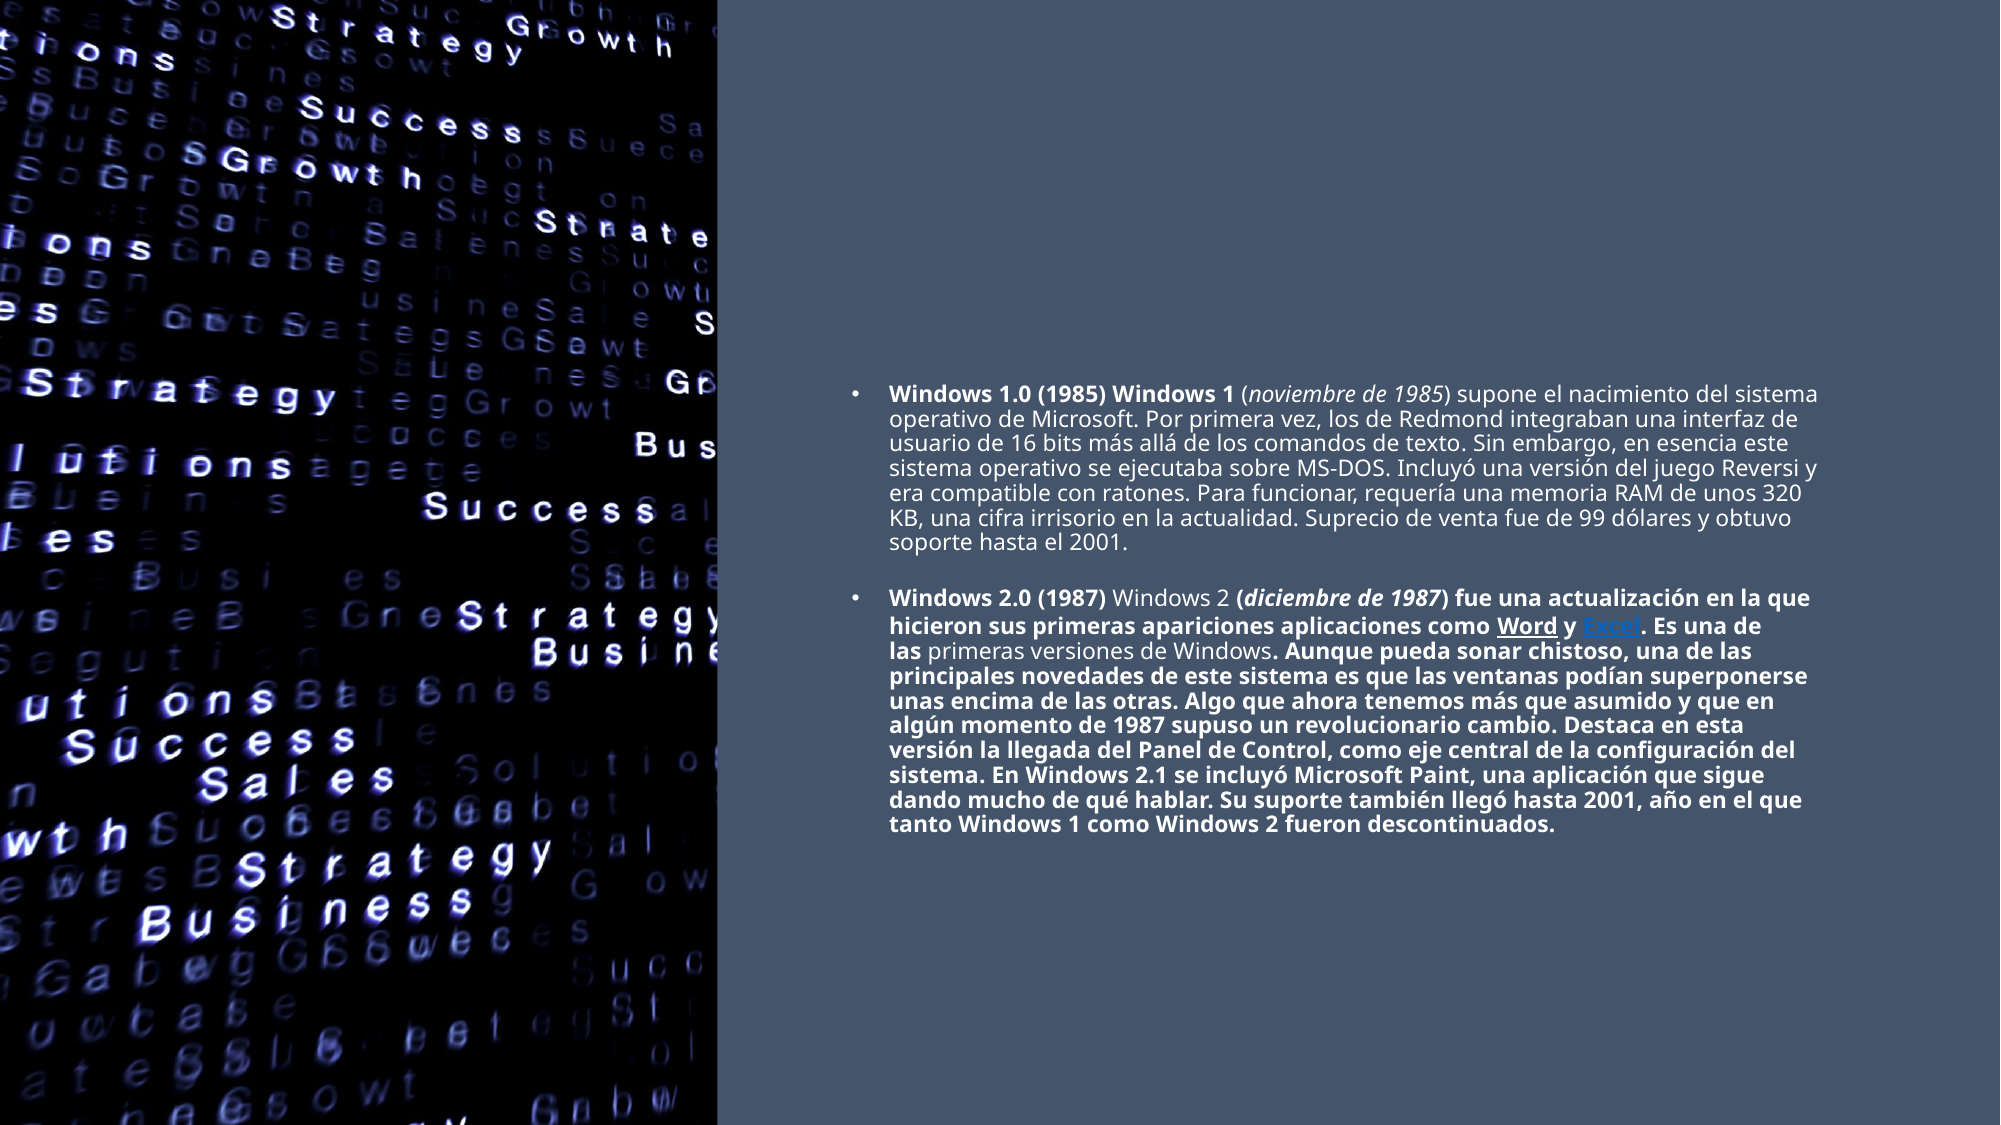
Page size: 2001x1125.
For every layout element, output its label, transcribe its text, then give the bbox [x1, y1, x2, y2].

picture [0, 0, 718, 1125]
list Windows 1.0 (1985) Windows 1 (noviembre de 1985) supone el nacimiento del sistema operativo de Microsoft. Por primera vez, los de Redmond integraban una interfaz de usuario de 16 bits más allá de los comandos de texto. Sin embargo, en esencia este sistema operativo se ejecutaba sobre MS-DOS. Incluyó una versión del juego Reversi y era compatible con ratones. Para funcionar, requería una memoria RAM de unos 320 KB, una cifra irrisorio en la actualidad. Suprecio de venta fue de 99 dólares y obtuvo soporte hasta el 2001. Windows 2.0 (1987) Windows 2 (diciembre de 1987) fue una actualización en la que hicieron sus primeras apariciones aplicaciones como Word y Excel. Es una de las primeras versiones de Windows. Aunque pueda sonar chistoso, una de las principales novedades de este sistema es que las ventanas podían superponerse unas encima de las otras. Algo que ahora tenemos más que asumido y que en algún momento de 1987 supuso un revolucionario cambio. Destaca en esta versión la llegada del Panel de Control, como eje central de la configuración del sistema. En Windows 2.1 se incluyó Microsoft Paint, una aplicación que sigue dando mucho de qué hablar. Su suporte también llegó hasta 2001, año en el que tanto Windows 1 como Windows 2 fueron descontinuados. [836, 375, 1850, 963]
